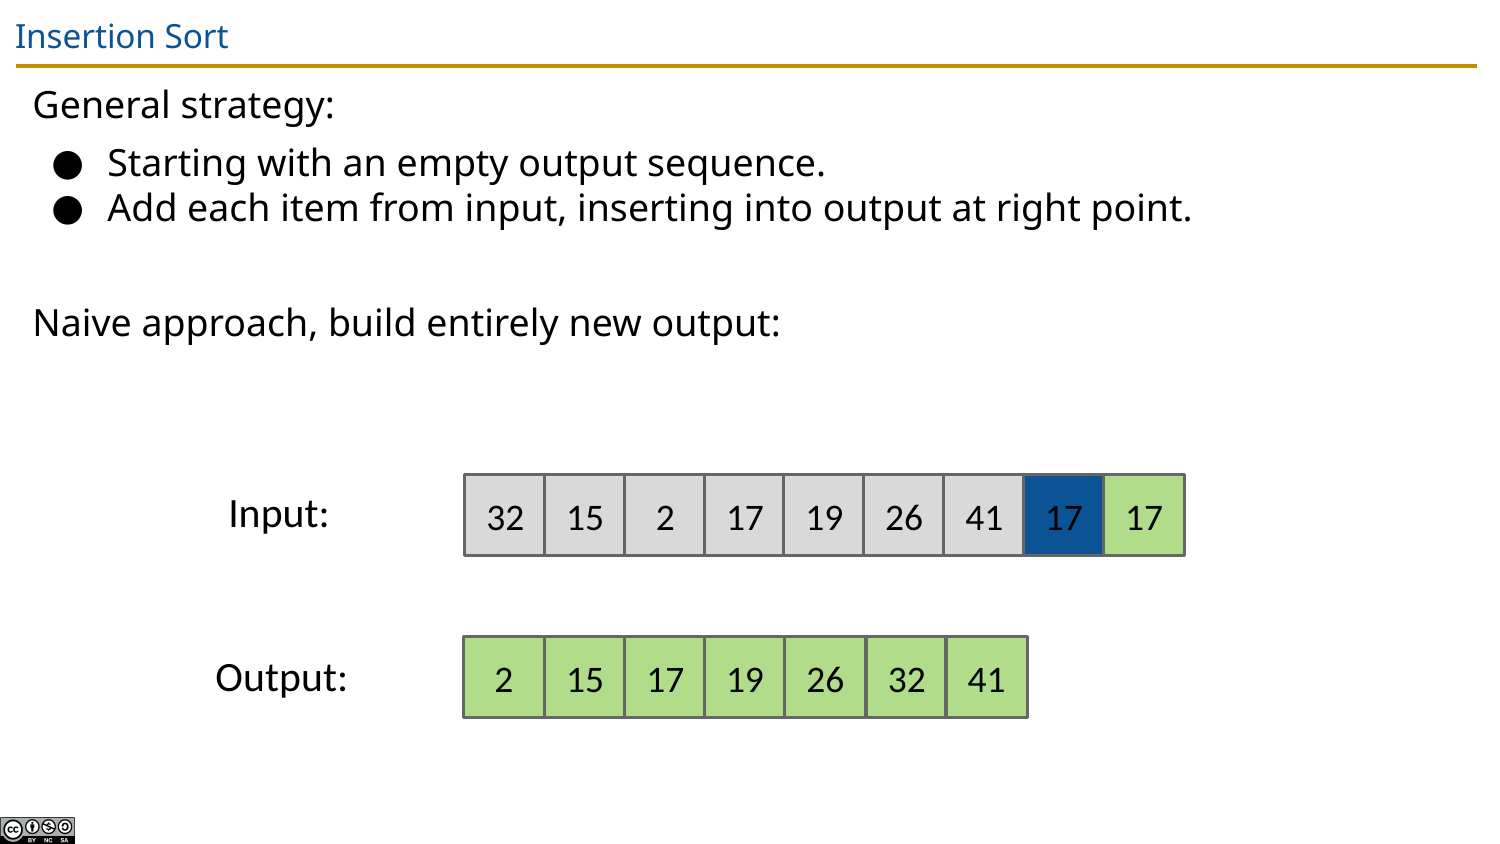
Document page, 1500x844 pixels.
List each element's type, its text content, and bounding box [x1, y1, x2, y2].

text_box 26 [784, 636, 866, 718]
text_box 17 [624, 636, 704, 718]
list General strategy: Starting with an empty output sequence. Add each item from input, inserting into output at right point. Naive approach, build entirely new output: [17, 65, 1416, 627]
text_box 32 [866, 636, 945, 718]
text_box 2 [463, 636, 545, 718]
text_box 15 [545, 636, 624, 718]
picture [0, 817, 75, 844]
title Insertion Sort [0, 0, 1398, 65]
text_box Output: [200, 634, 393, 716]
text_box Input: [213, 471, 369, 553]
text_box 41 [945, 636, 1028, 718]
text_box 19 [704, 636, 784, 718]
